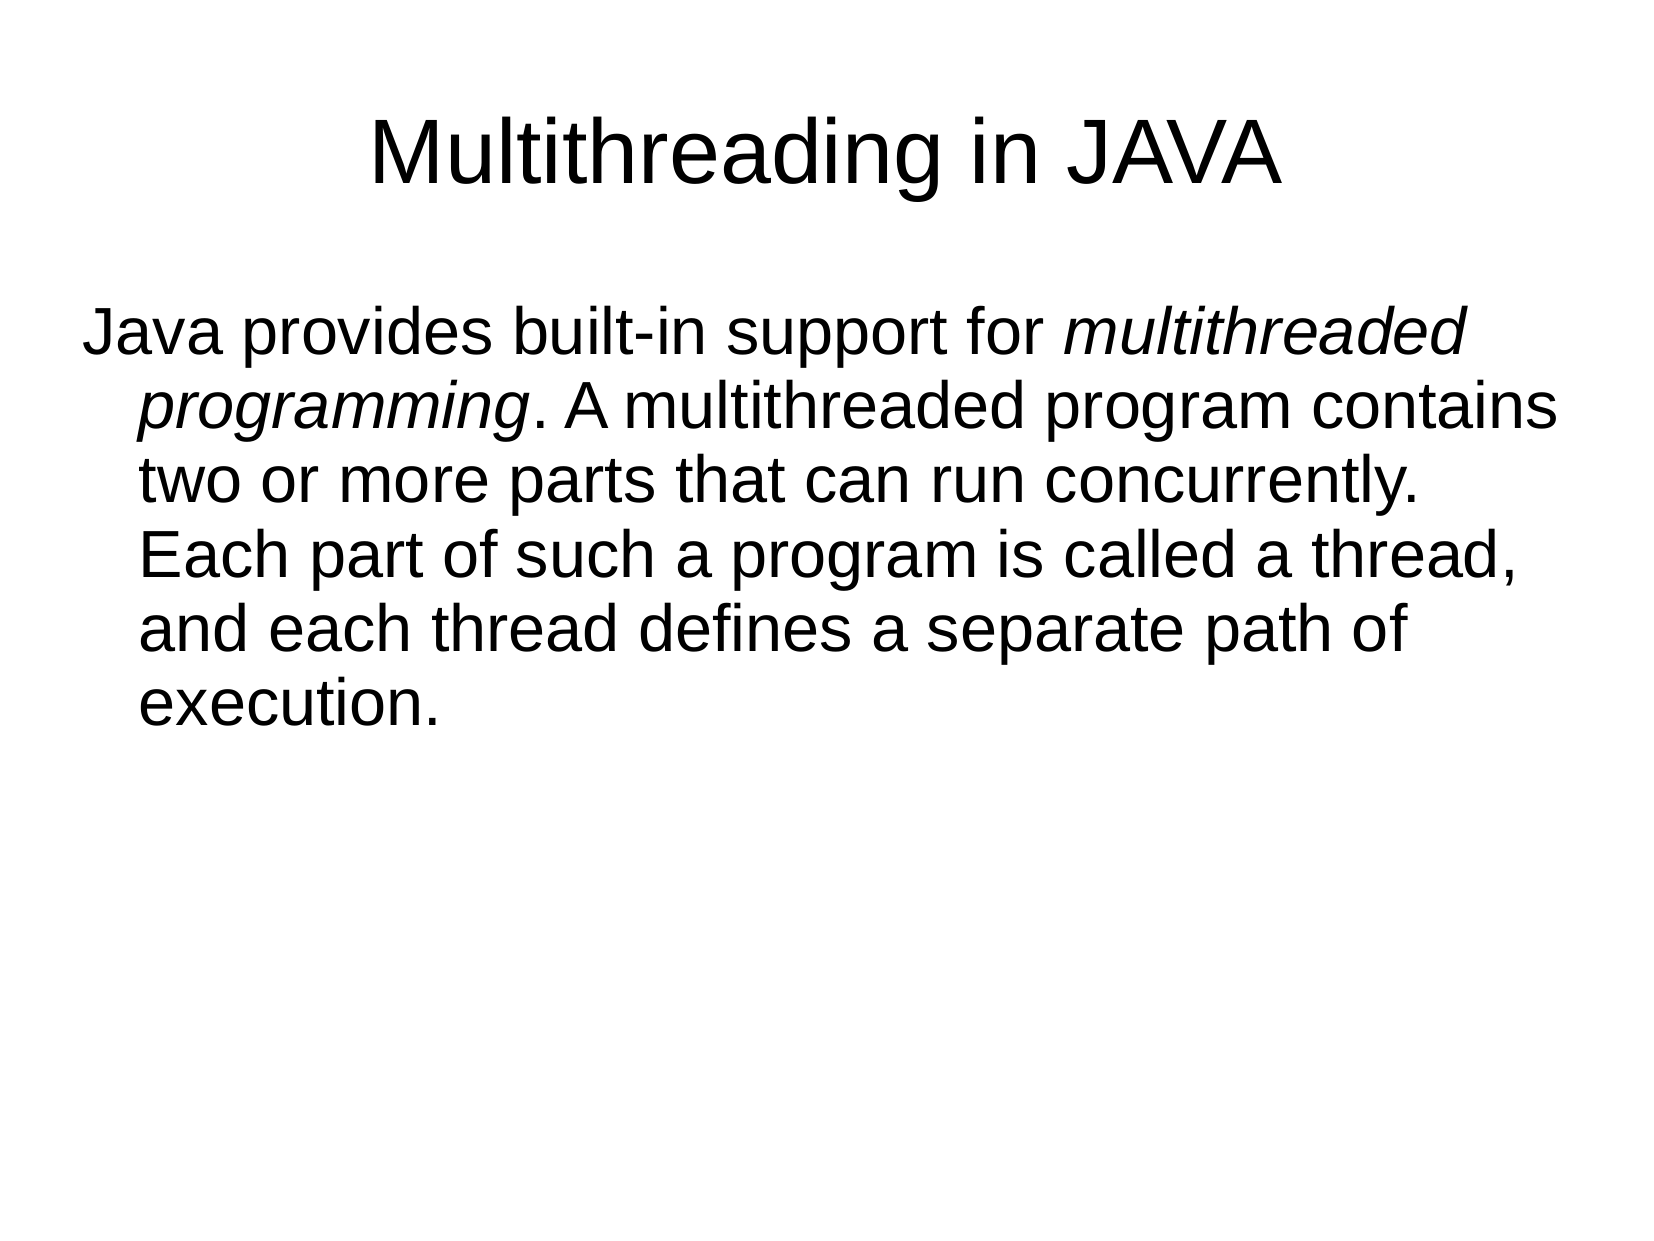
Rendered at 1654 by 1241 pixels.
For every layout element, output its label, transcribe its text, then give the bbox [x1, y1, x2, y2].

list Java provides built-in support for multithreaded programming. A multithreaded program contains two or more parts that can run concurrently. Each part of such a program is called a thread, and each thread defines a separate path of execution. [82, 290, 1571, 1109]
title Multithreading in JAVA [82, 49, 1571, 257]
